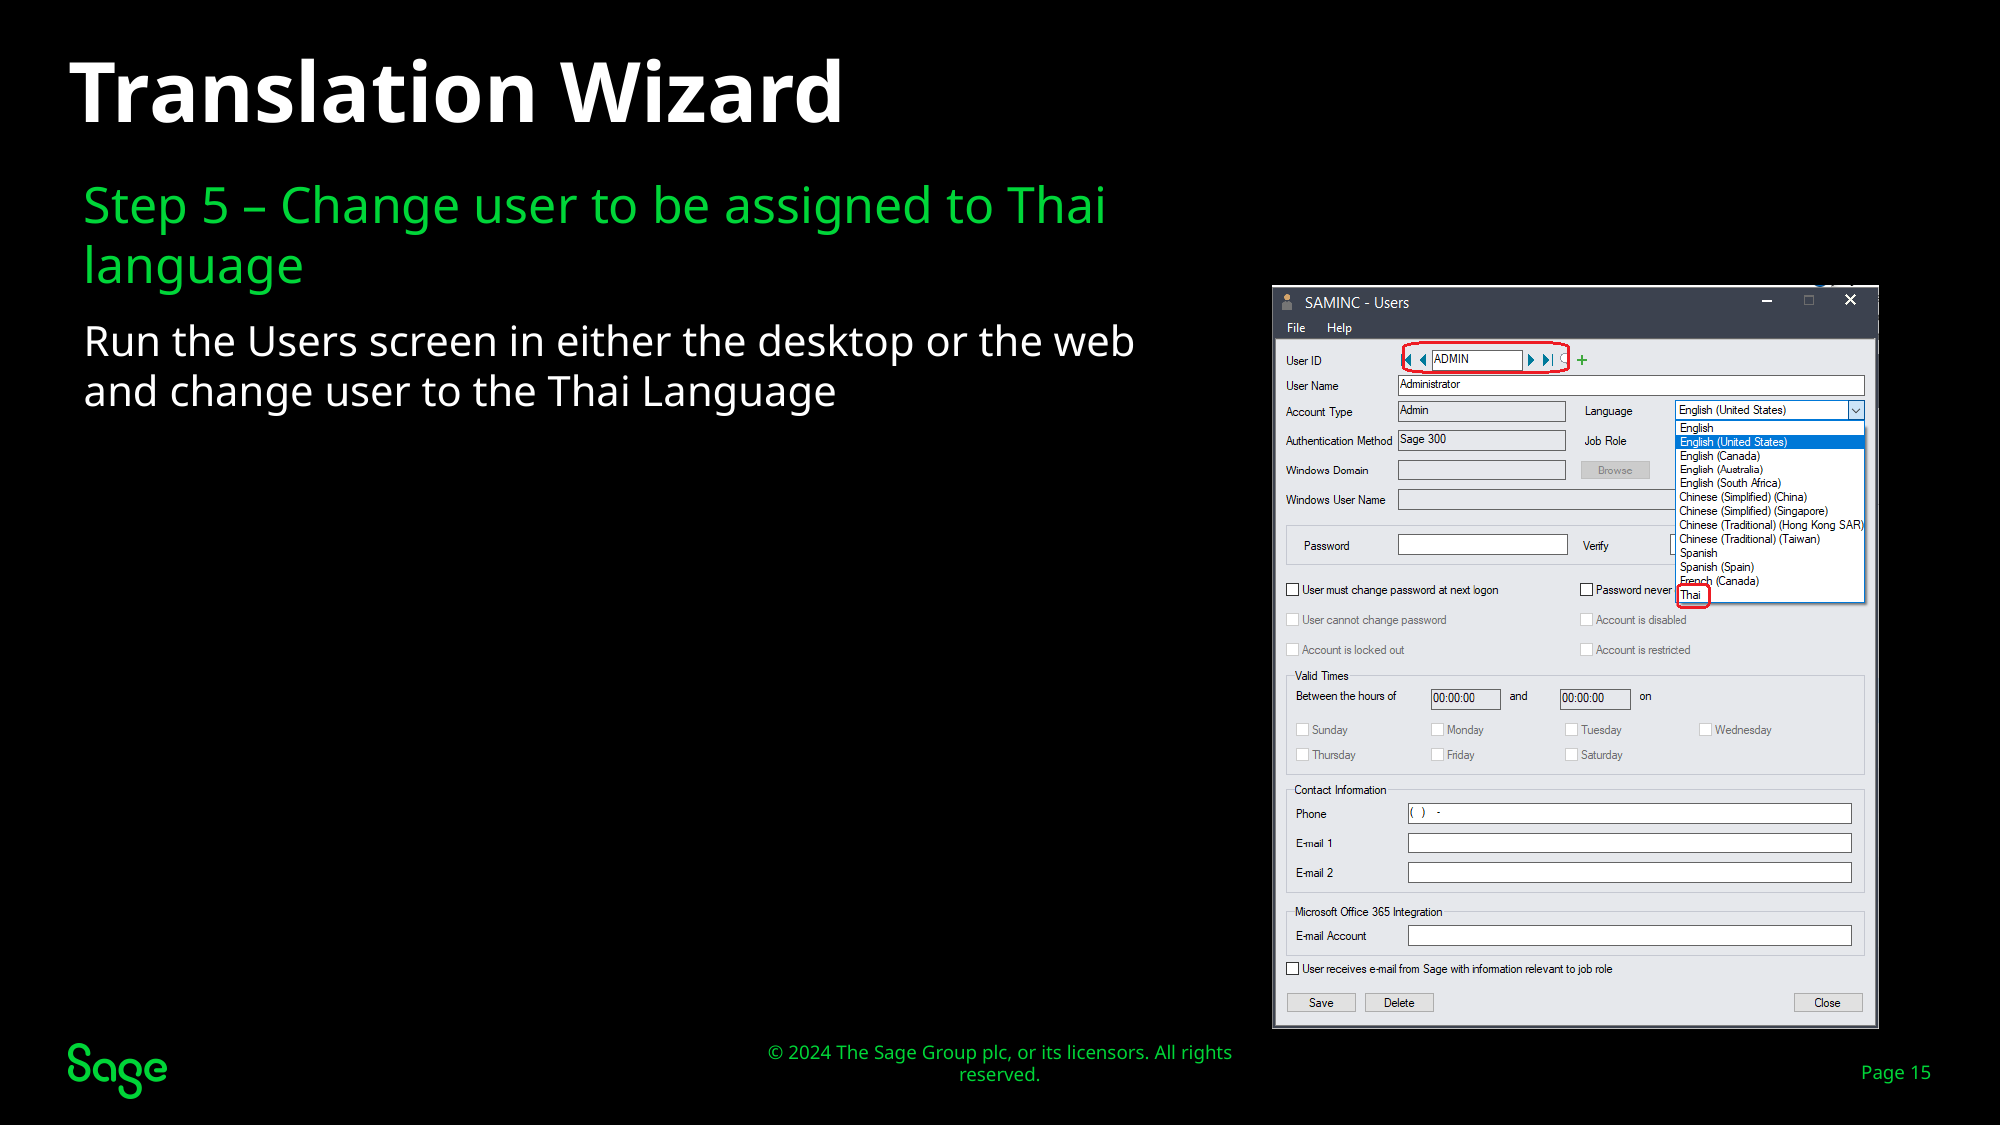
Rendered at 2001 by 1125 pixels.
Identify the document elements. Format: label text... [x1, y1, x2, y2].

text_box Translation Wizard [68, 50, 975, 149]
slide_number Page 15 [1809, 1043, 1947, 1104]
picture [1272, 285, 1879, 1029]
text_box Run the Users screen in either the desktop or the web and change user to the Thai Language [68, 307, 1188, 422]
picture [68, 1043, 167, 1099]
text_box Step 5 – Change user to be assigned to Thai language [68, 166, 1330, 305]
